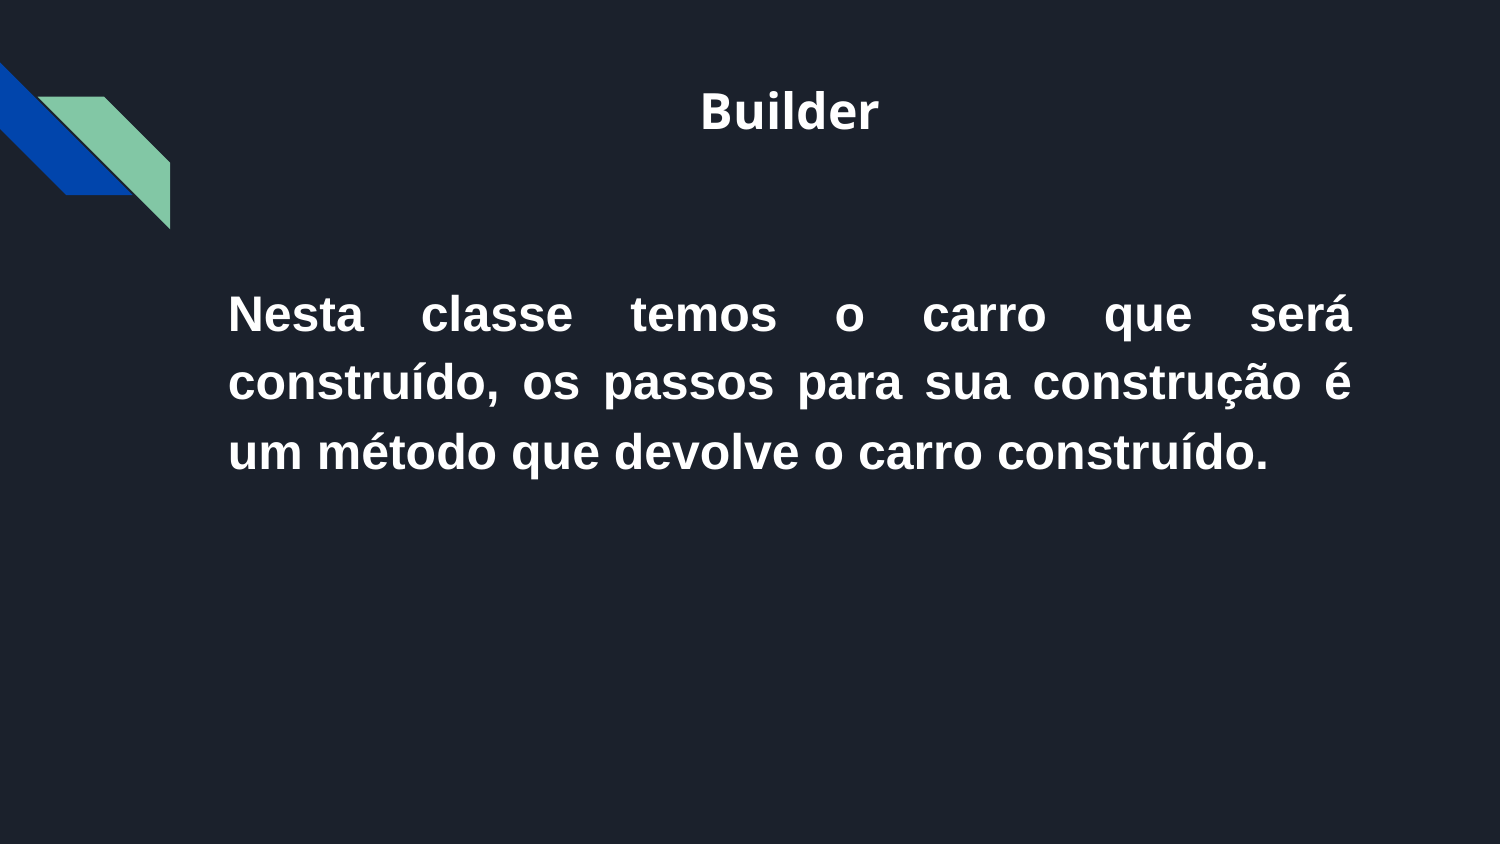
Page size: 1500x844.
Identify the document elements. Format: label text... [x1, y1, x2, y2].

title Builder [212, 64, 1368, 215]
list Nesta classe temos o carro que será construído, os passos para sua construção é um método que devolve o carro construído. [212, 257, 1368, 550]
